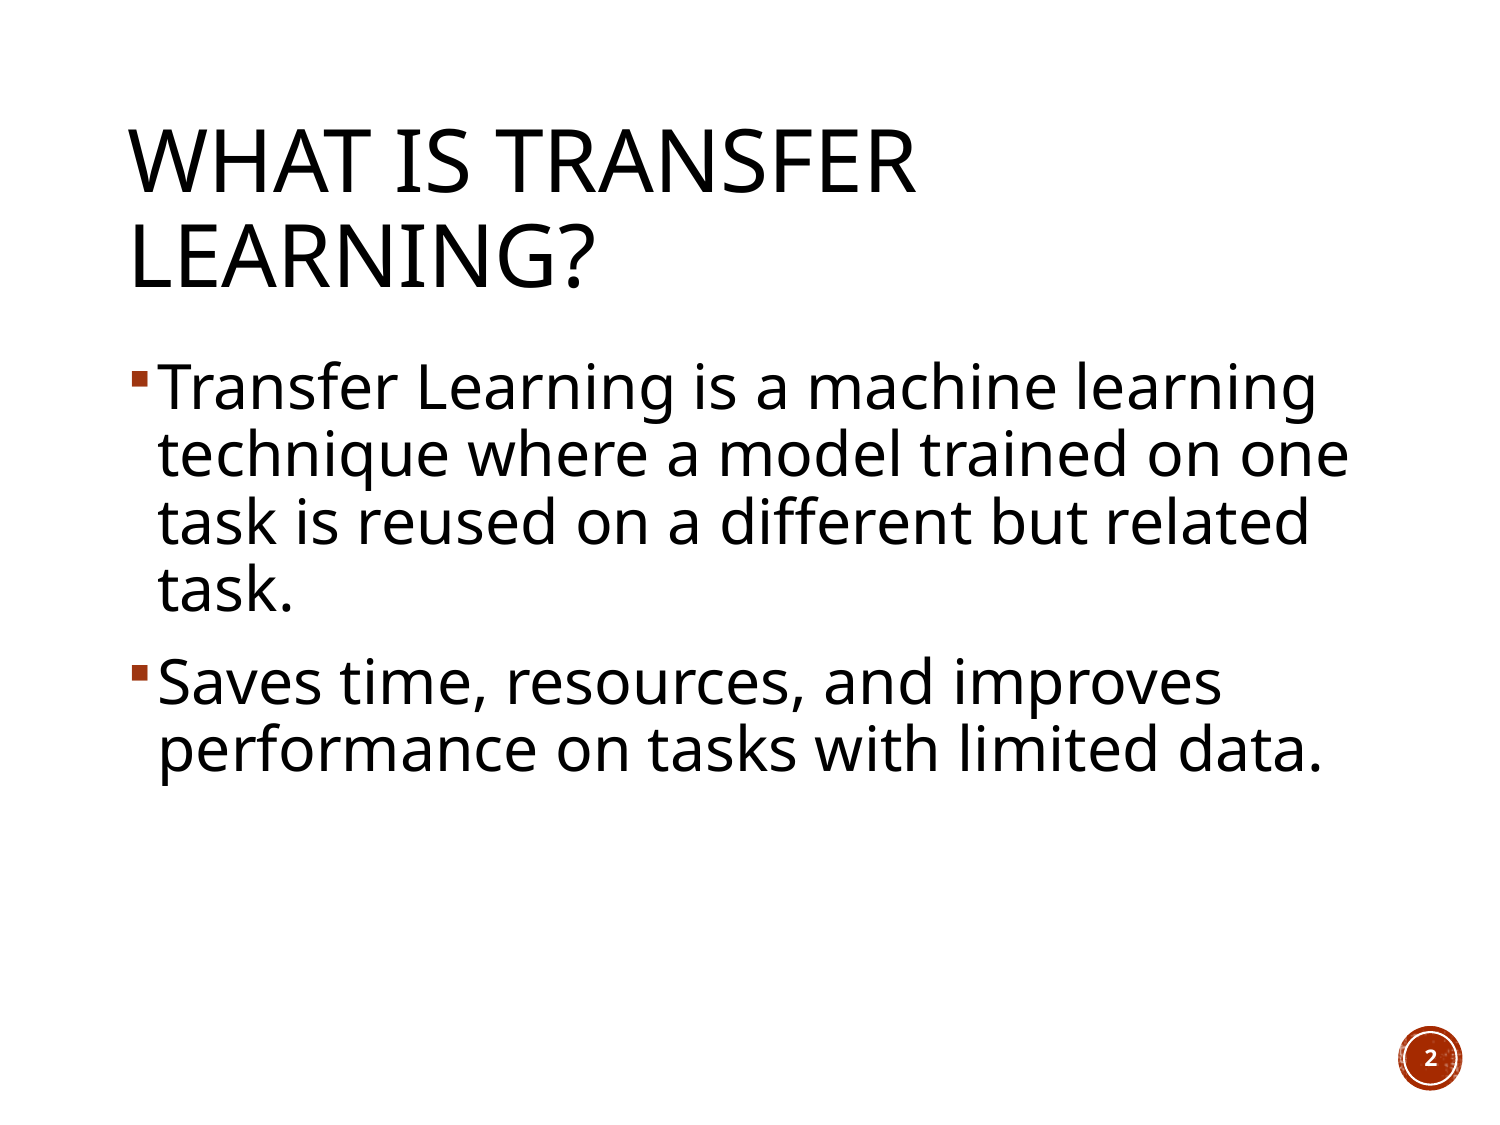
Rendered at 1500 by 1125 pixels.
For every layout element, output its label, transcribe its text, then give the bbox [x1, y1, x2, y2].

list Transfer Learning is a machine learning technique where a model trained on one task is reused on a different but related task. Saves time, resources, and improves performance on tasks with limited data. [112, 348, 1388, 1013]
title What is Transfer Learning? [112, 79, 1388, 344]
slide_number 2 [1391, 1028, 1471, 1089]
